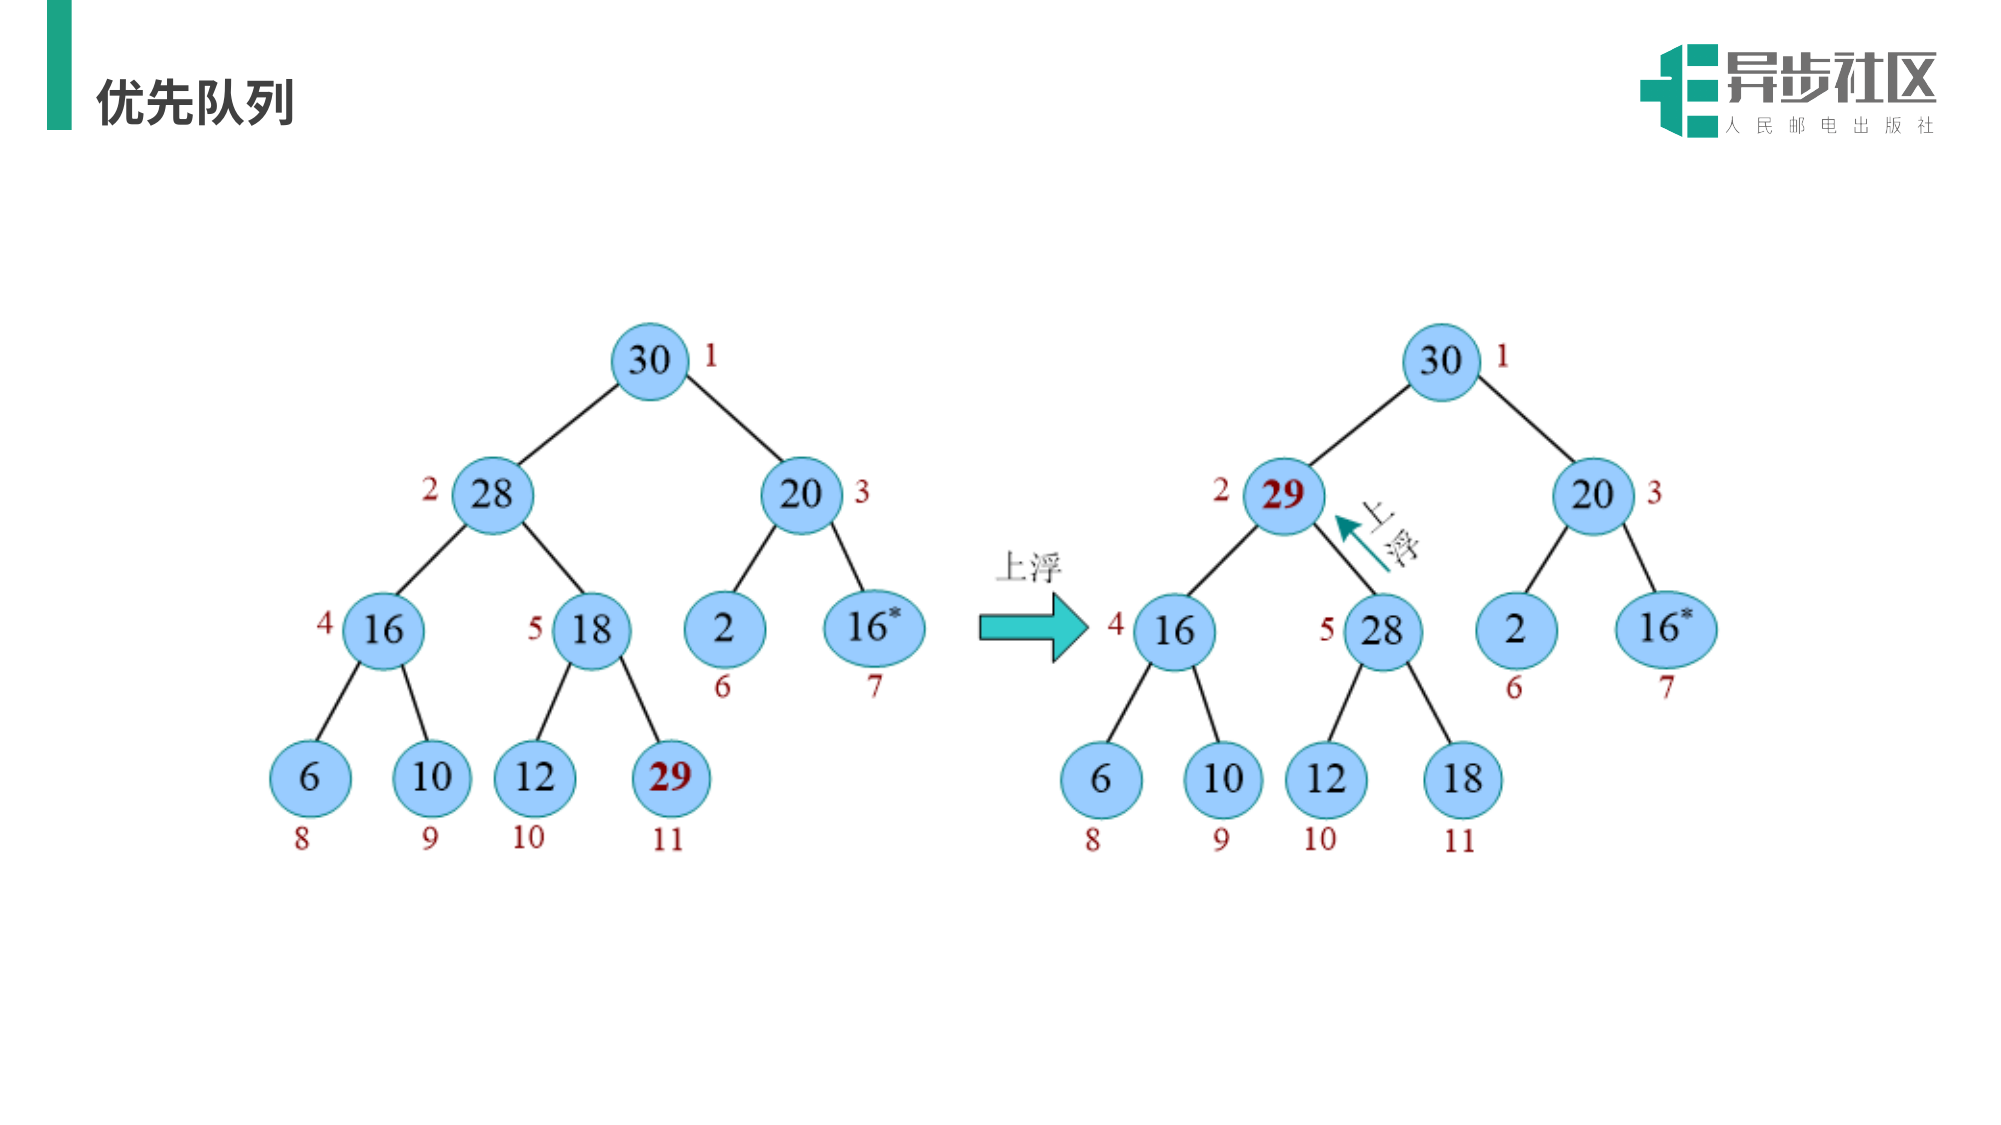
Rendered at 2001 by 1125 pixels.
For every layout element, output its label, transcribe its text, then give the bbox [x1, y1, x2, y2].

picture [264, 296, 930, 862]
text_box [46, 0, 73, 131]
text_box 优先队列 [80, 64, 492, 139]
picture [1639, 36, 1948, 151]
picture [976, 318, 1722, 862]
